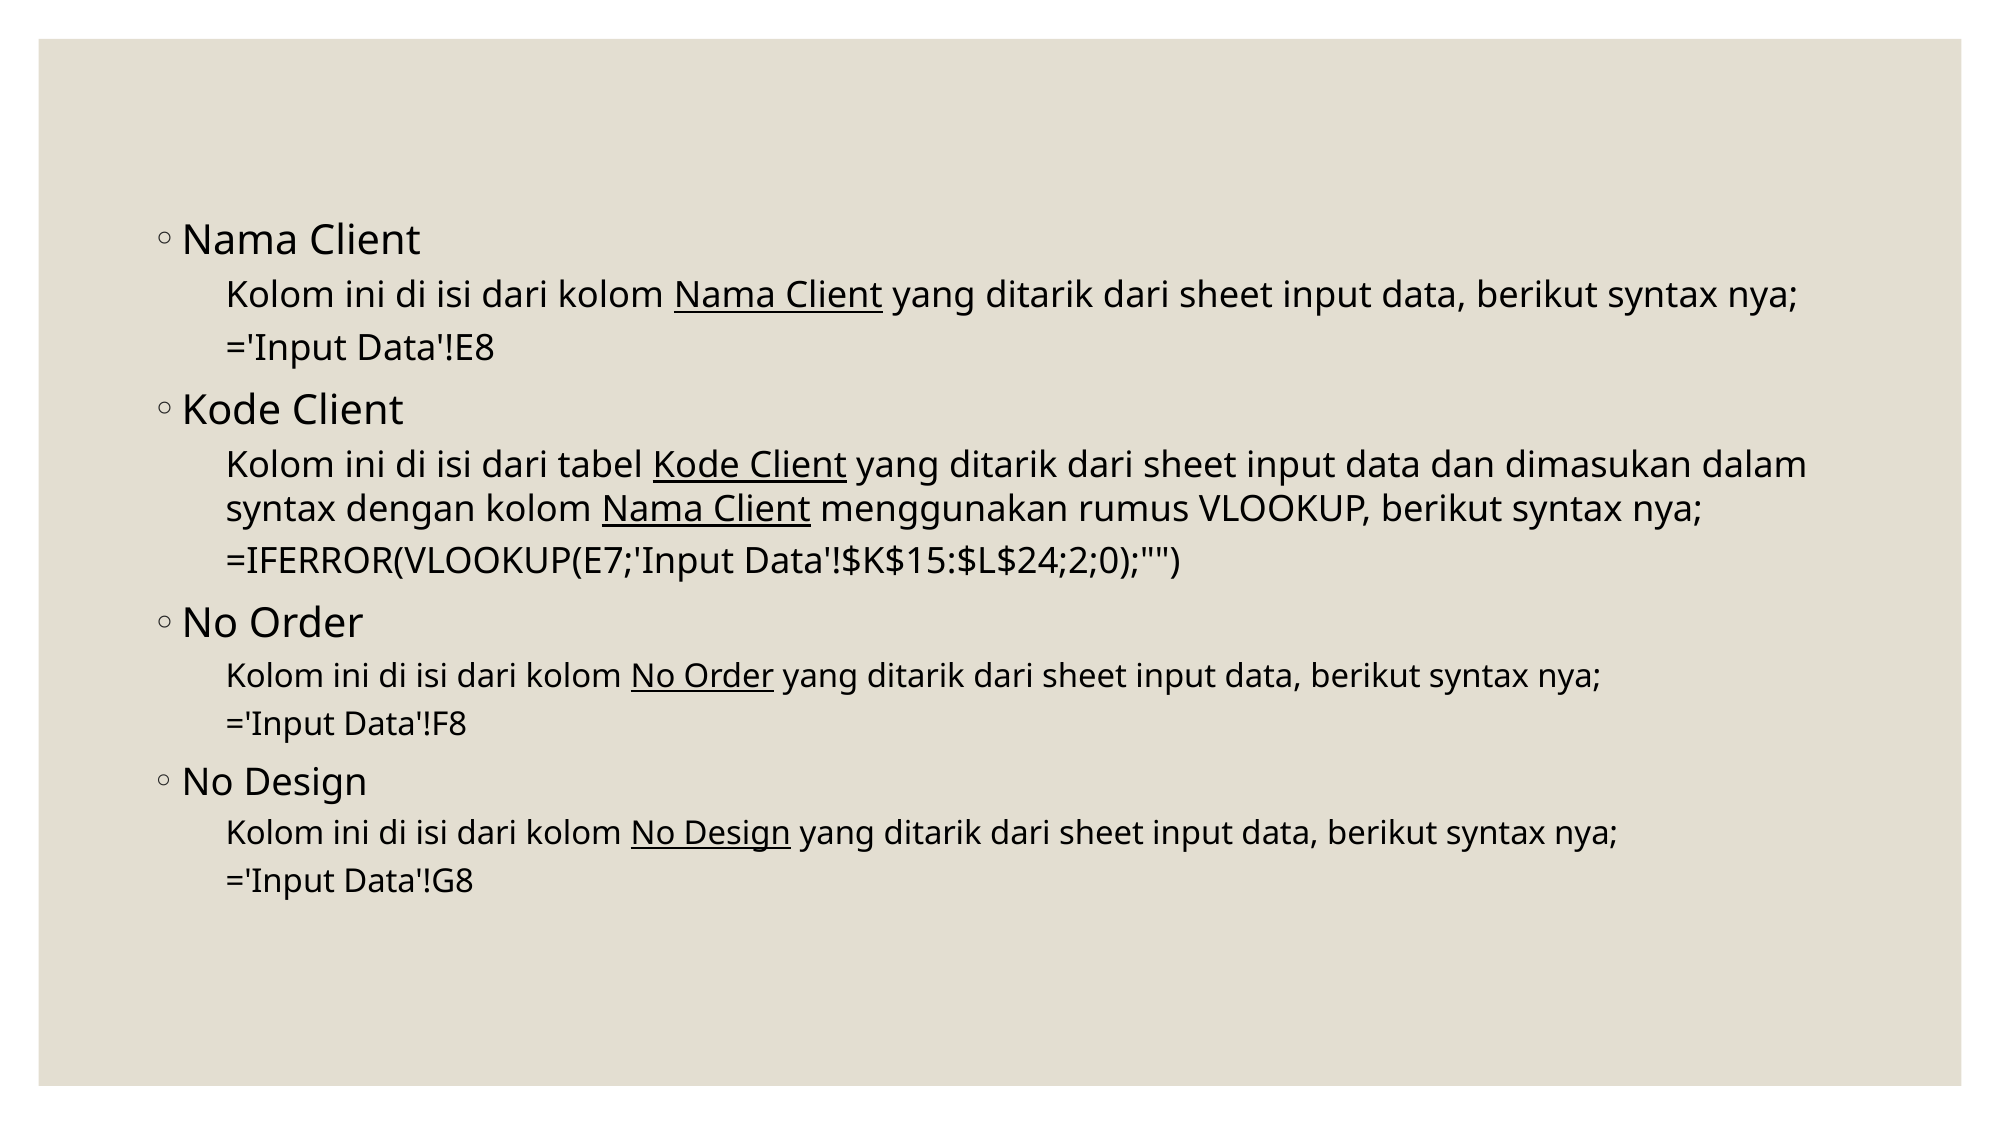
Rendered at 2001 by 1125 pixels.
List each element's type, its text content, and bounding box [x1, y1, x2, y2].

list Nama Client Kolom ini di isi dari kolom Nama Client yang ditarik dari sheet input data, berikut syntax nya; ='Input Data'!E8 Kode Client Kolom ini di isi dari tabel Kode Client yang ditarik dari sheet input data dan dimasukan dalam syntax dengan kolom Nama Client menggunakan rumus VLOOKUP, berikut syntax nya; =IFERROR(VLOOKUP(E7;'Input Data'!$K$15:$L$24;2;0);"") No Order Kolom ini di isi dari kolom No Order yang ditarik dari sheet input data, berikut syntax nya; ='Input Data'!F8 No Design Kolom ini di isi dari kolom No Design yang ditarik dari sheet input data, berikut syntax nya; ='Input Data'!G8 [137, 205, 1863, 920]
